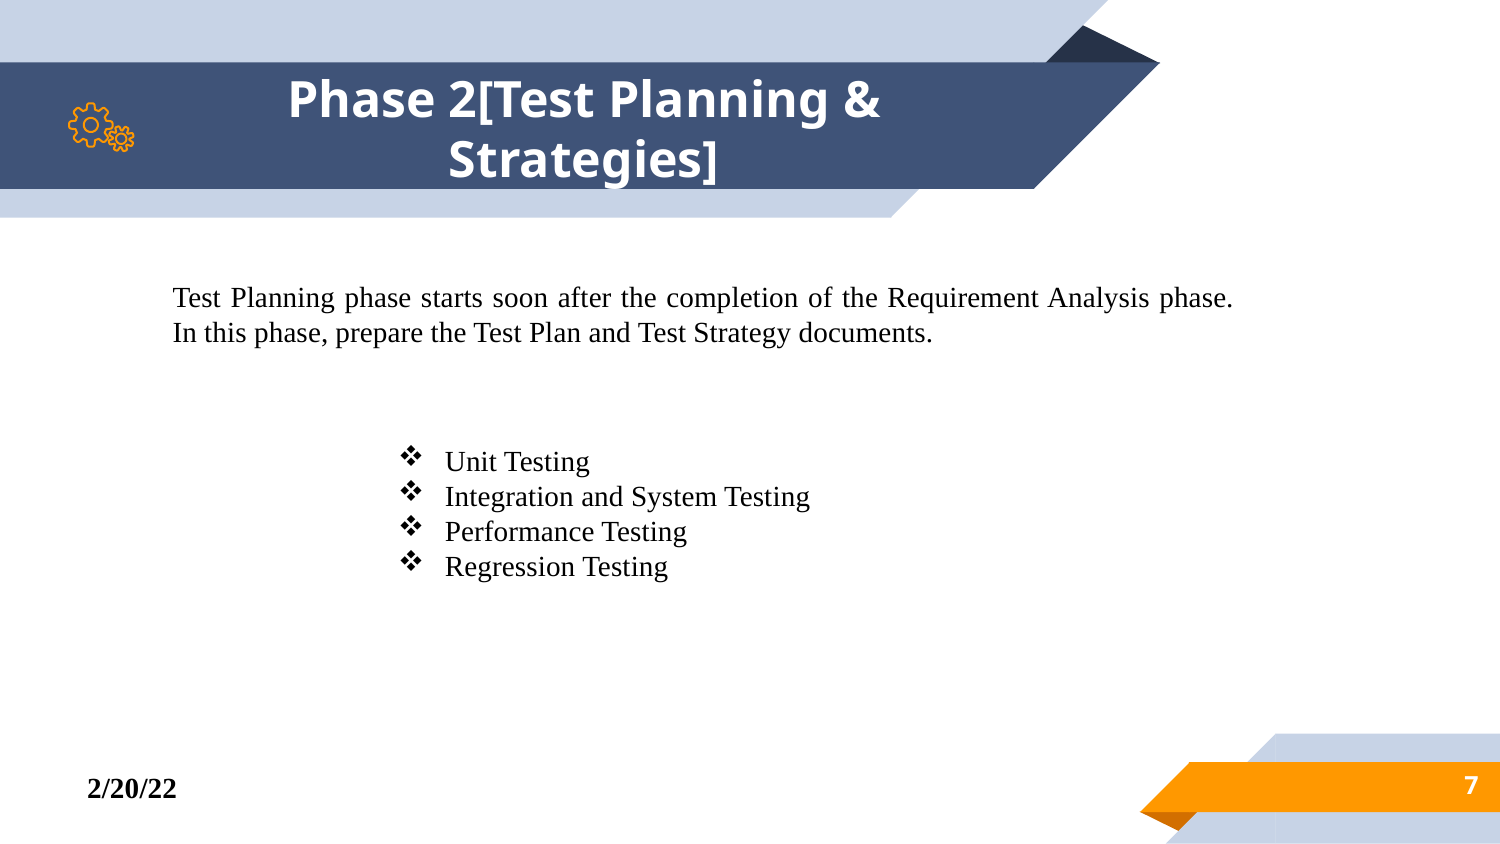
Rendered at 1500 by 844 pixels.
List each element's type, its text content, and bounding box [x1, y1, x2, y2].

text_box 2/20/22 [72, 761, 216, 812]
title Phase 2[Test Planning & Strategies] [133, 64, 1035, 190]
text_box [69, 103, 134, 152]
text_box Test Planning phase starts soon after the completion of the Requirement Analysis phase. In this phase, prepare the Test Plan and Test Strategy documents. [157, 271, 1250, 356]
text_box Unit Testing Integration and System Testing Performance Testing Regression Testing [383, 434, 1229, 590]
slide_number 7 [1249, 760, 1494, 813]
